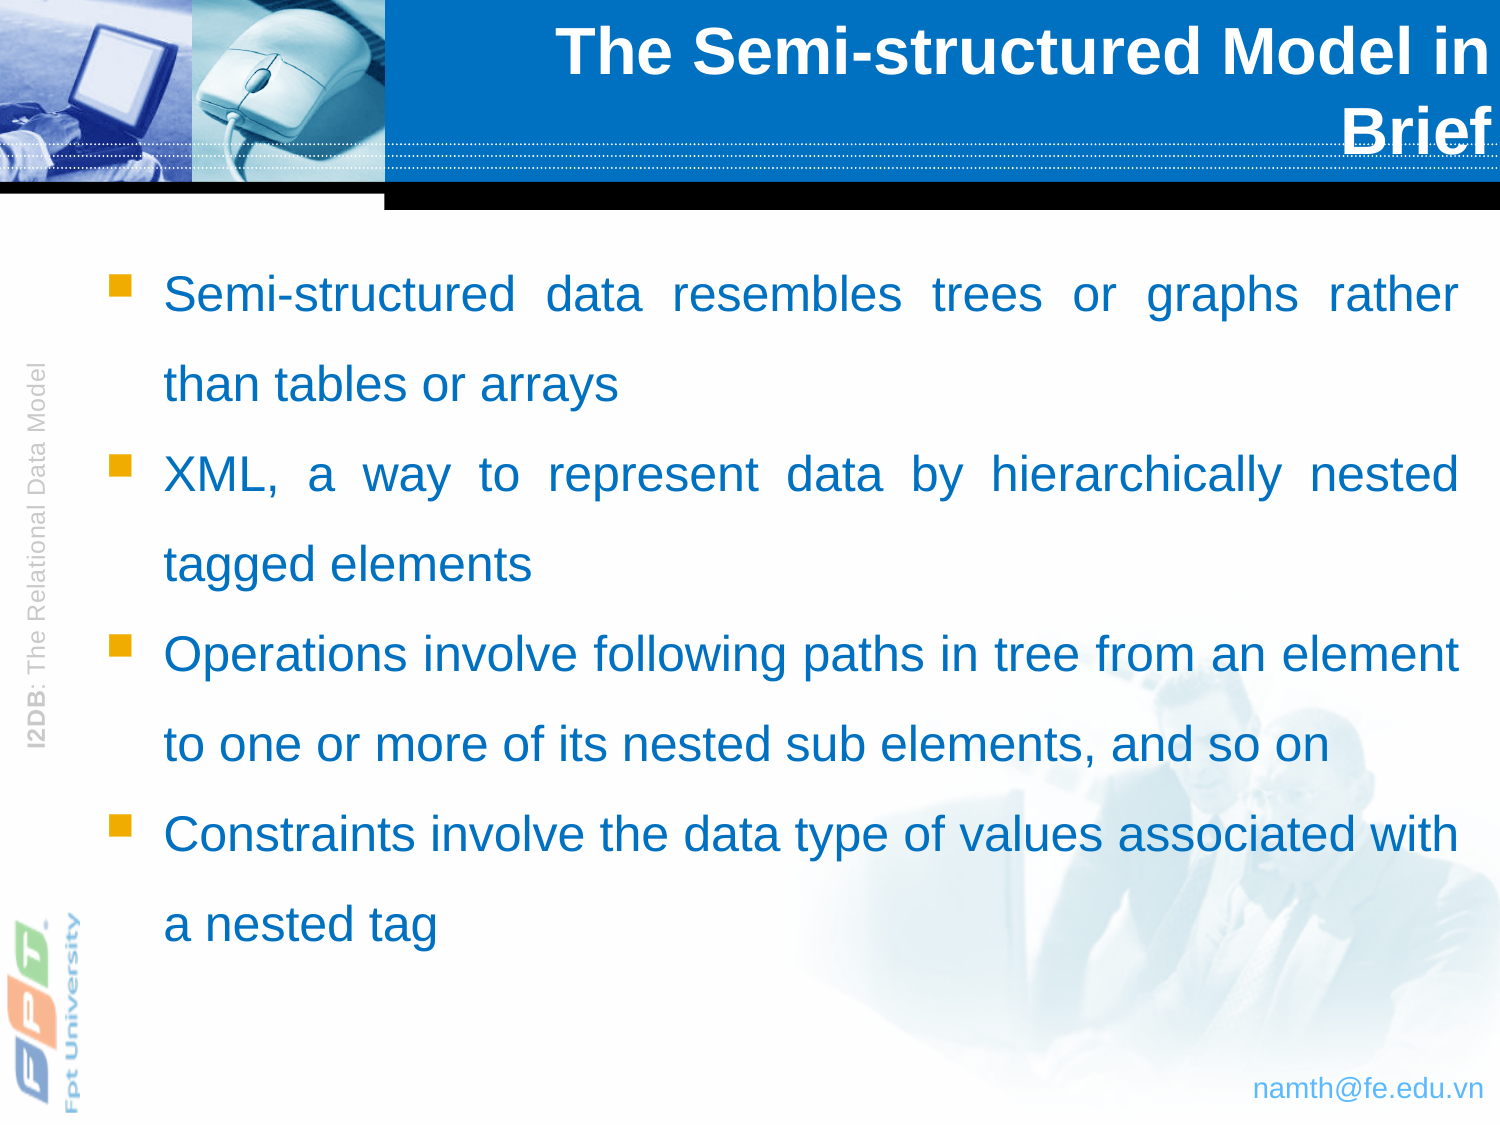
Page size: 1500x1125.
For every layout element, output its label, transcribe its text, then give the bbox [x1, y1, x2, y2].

picture [0, 194, 1500, 1125]
picture [0, 0, 385, 181]
title The Semi-structured Model in Brief [387, 0, 1500, 175]
list Semi-structured data resembles trees or graphs rather than tables or arrays XML, a way to represent data by hierarchically nested tagged elements Operations involve following paths in tree from an element to one or more of its nested sub elements, and so on Constraints involve the data type of values associated with a nested tag [87, 216, 1475, 1050]
table_cell 5 [8, 913, 80, 1112]
